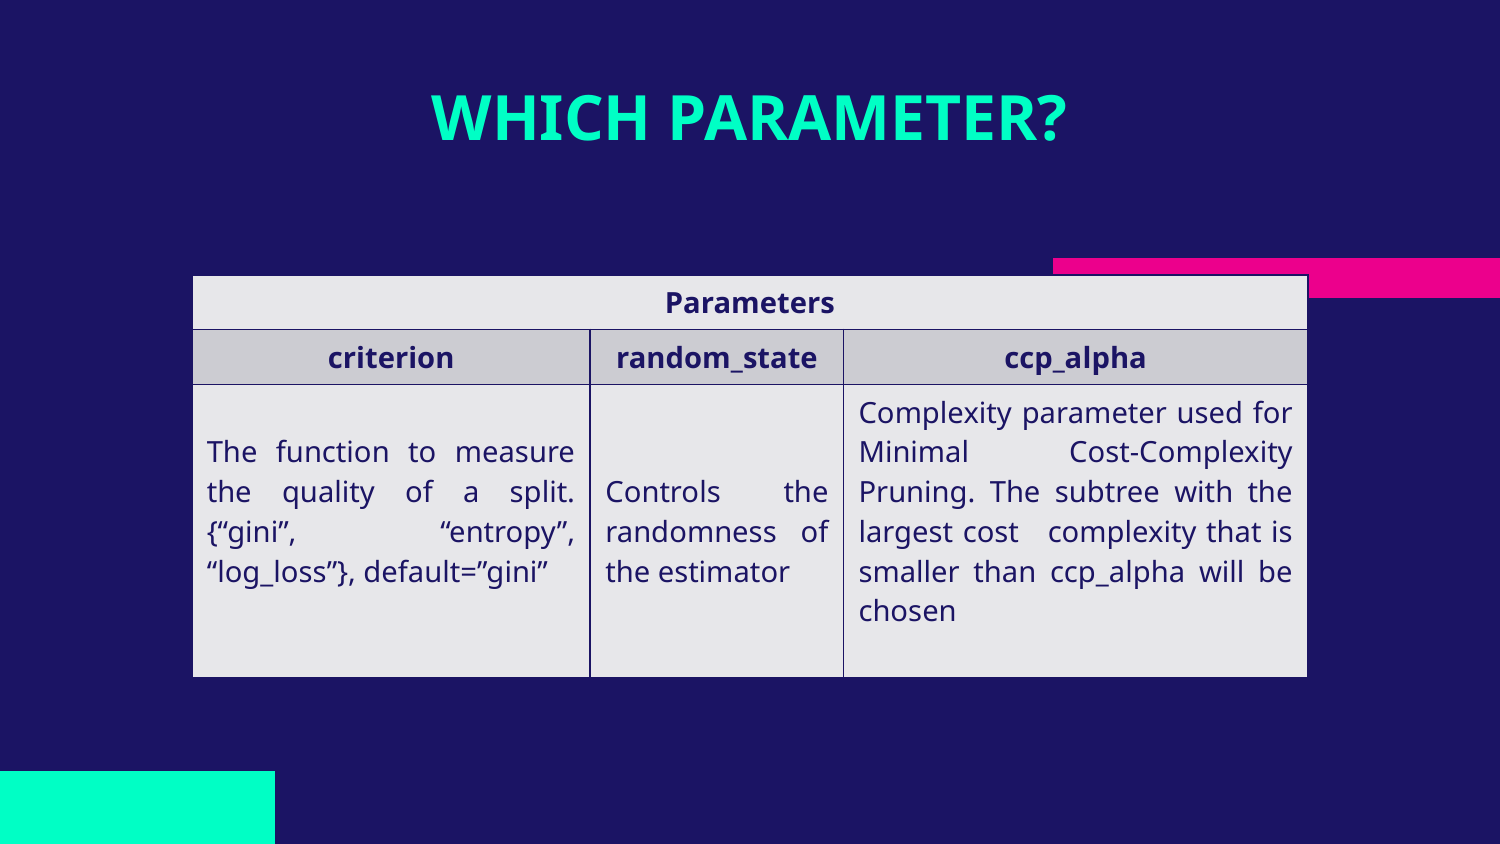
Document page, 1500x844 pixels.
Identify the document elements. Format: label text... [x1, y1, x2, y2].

text_box WHICH PARAMETER? [176, 63, 1324, 174]
table_cell Complexity parameter used for Minimal Cost-Complexity Pruning. The subtree with the largest cost complexity that is smaller than ccp_alpha will be chosen [844, 385, 1307, 677]
table_cell ccp_alpha [844, 330, 1307, 384]
table_cell criterion [193, 330, 589, 384]
table_cell random_state [591, 330, 843, 384]
table_cell The function to measure the quality of a split. {“gini”, “entropy”, “log_loss”}, default=”gini” [193, 385, 589, 677]
table_header Parameters [193, 276, 1307, 329]
table_cell Controls the randomness of the estimator [591, 385, 843, 677]
